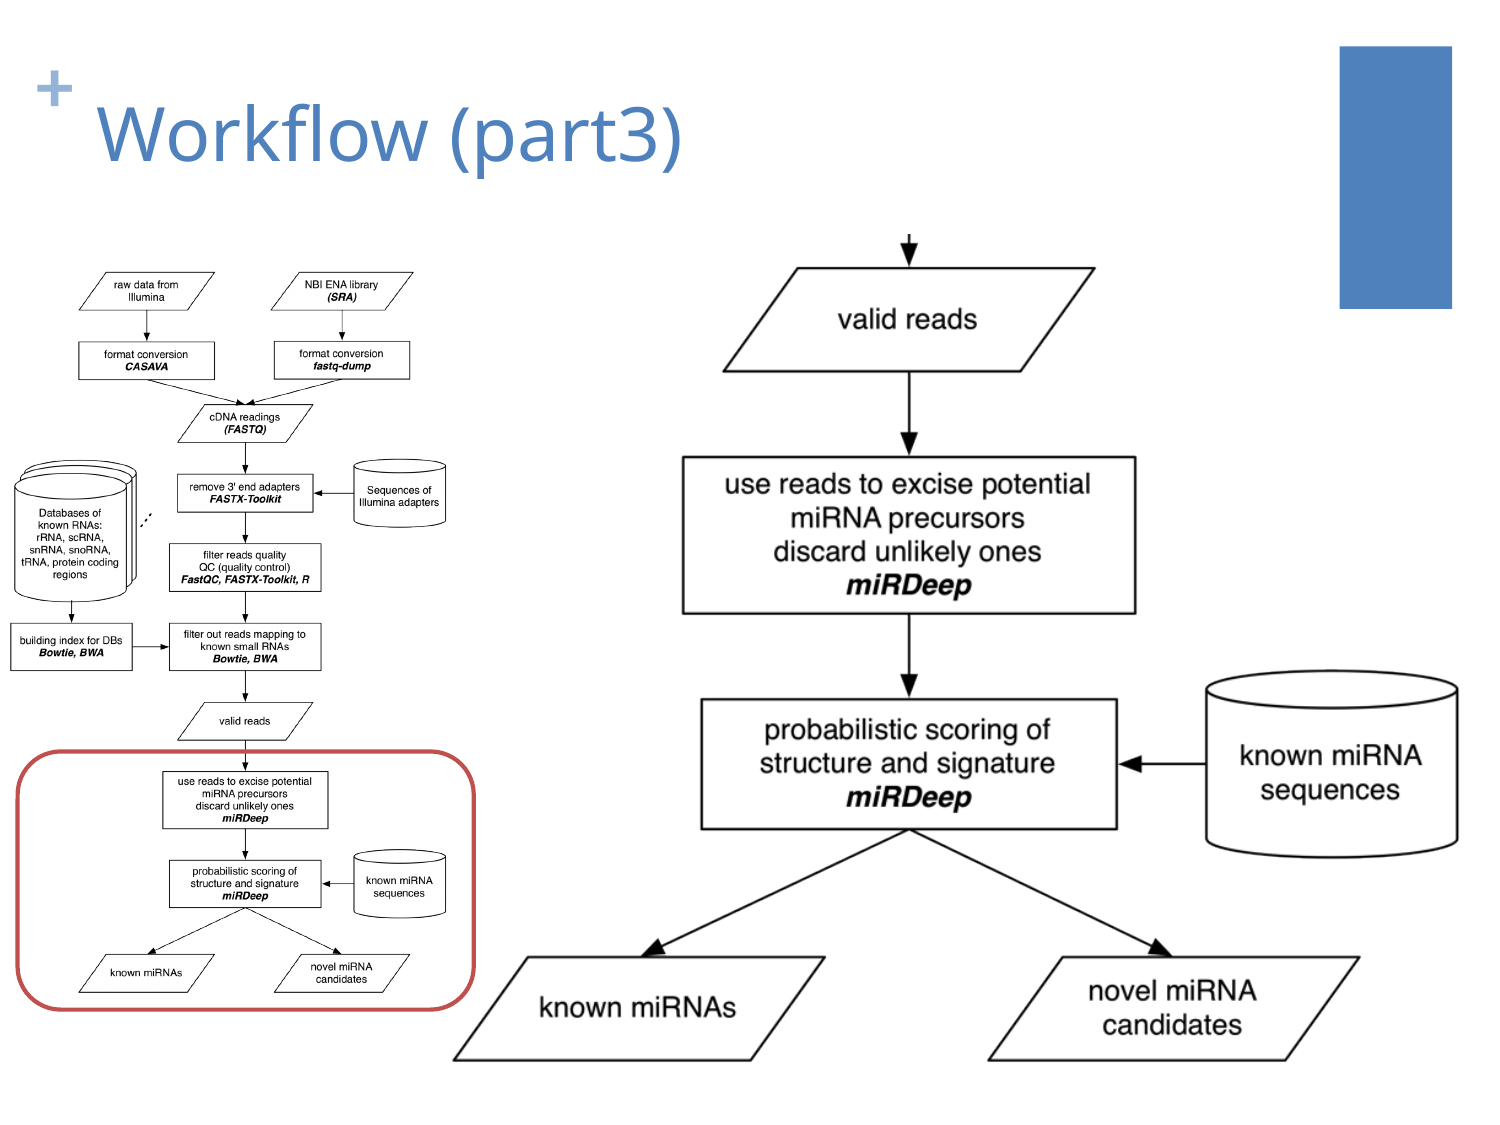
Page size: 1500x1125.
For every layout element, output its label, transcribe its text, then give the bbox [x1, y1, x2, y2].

picture [0, 234, 1484, 1068]
title Workflow (part3) [81, 79, 1322, 259]
